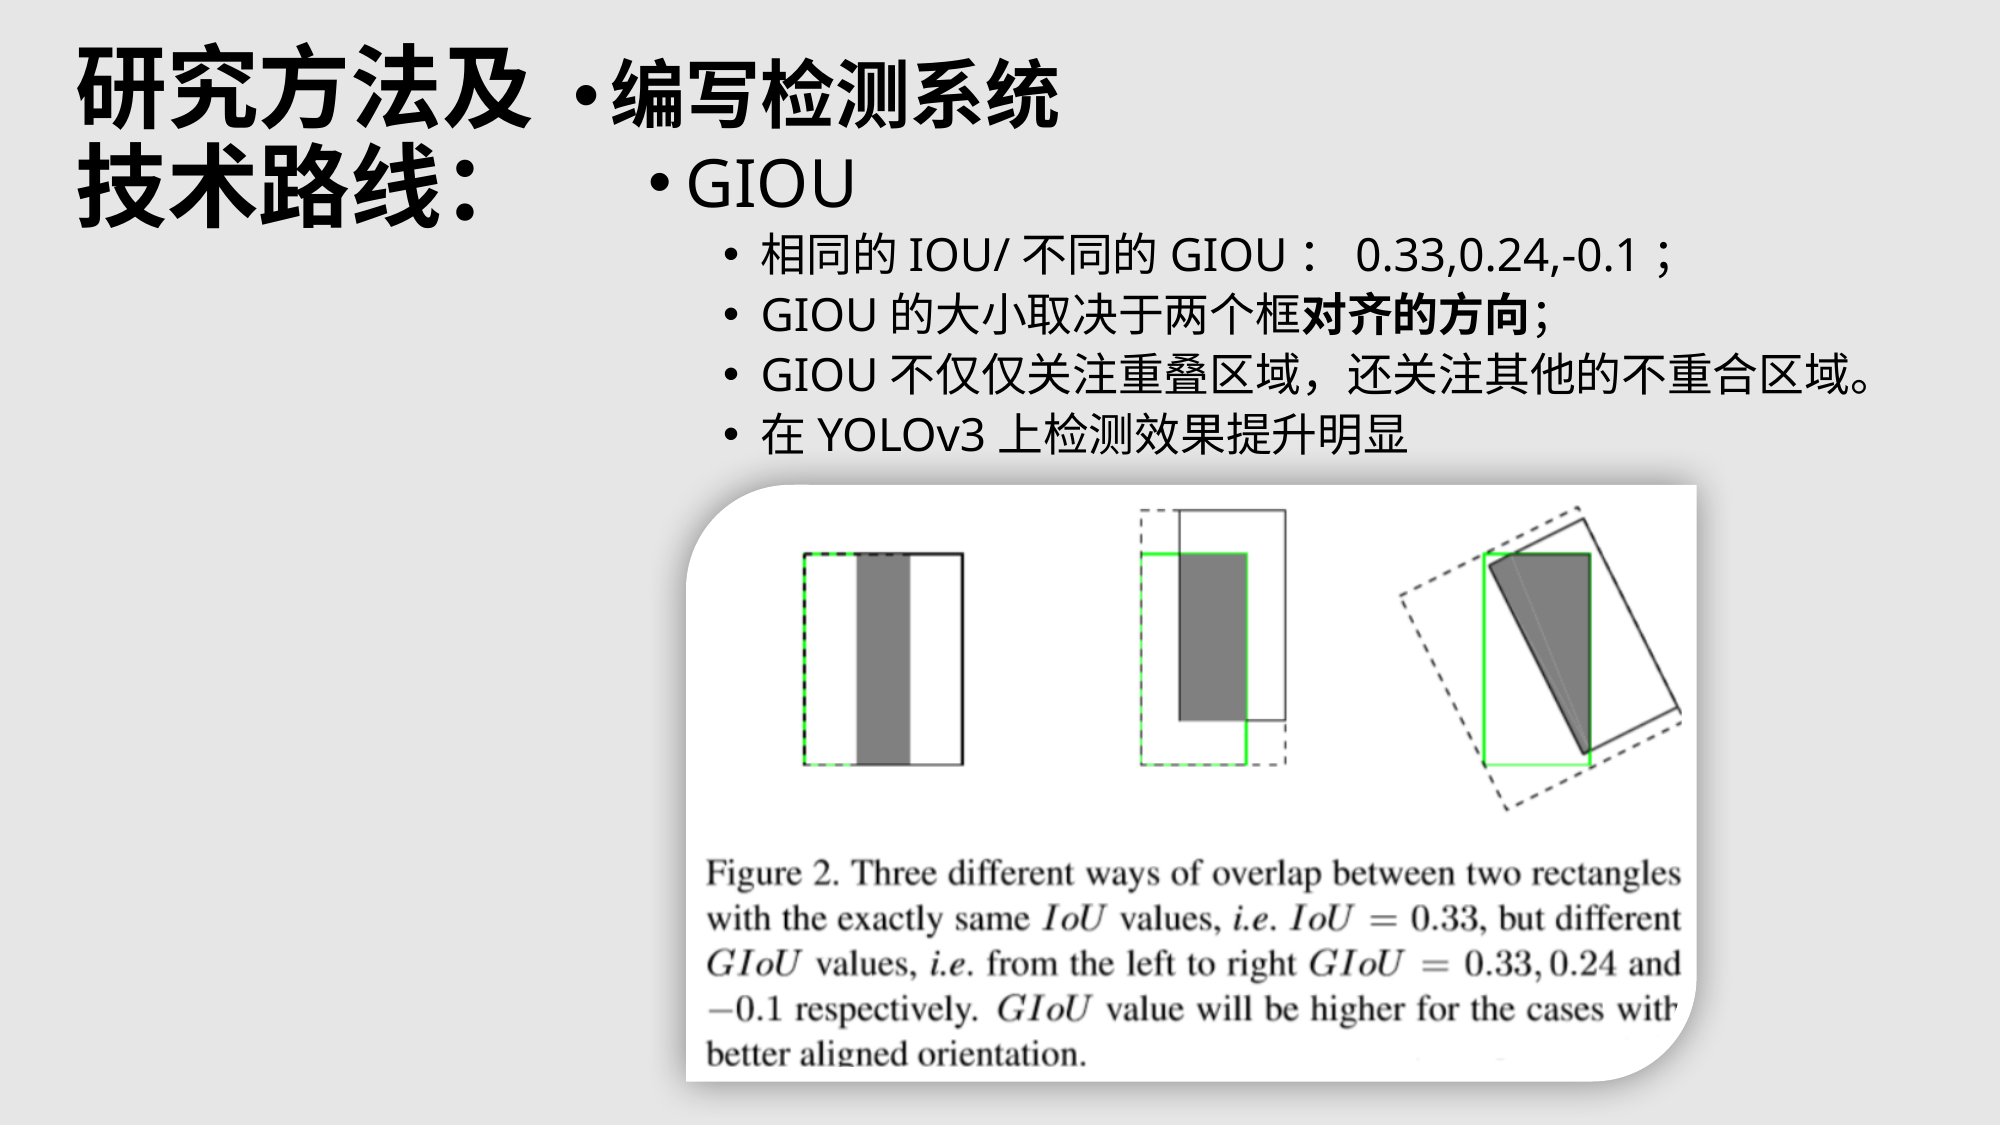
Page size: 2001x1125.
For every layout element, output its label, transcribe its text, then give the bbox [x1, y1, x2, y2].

title 研究方法及 技术路线： [60, 32, 1000, 250]
picture [693, 492, 1690, 1075]
list 编写检测系统 GIOU 相同的IOU/不同的GIOU：0.33,0.24,-0.1； GIOU的大小取决于两个框对齐的方向； GIOU不仅仅关注重叠区域，还关注其他的不重合区域。 在YOLOv3上检测效果提升明显 [558, 50, 2000, 877]
